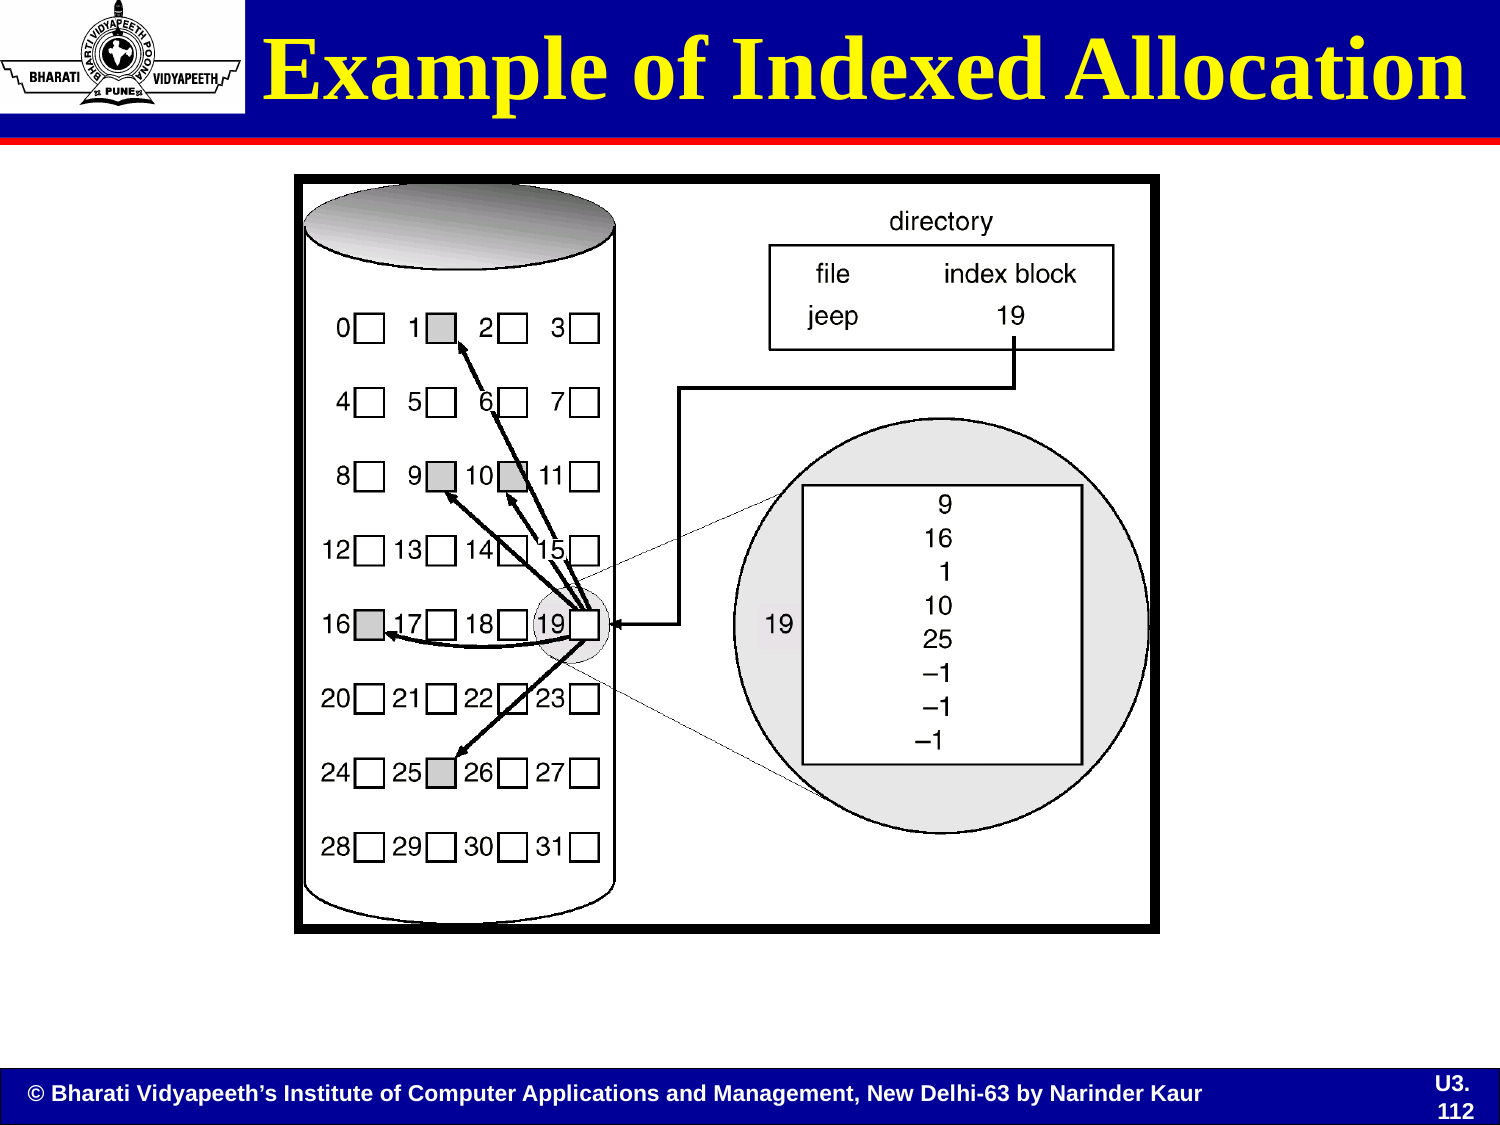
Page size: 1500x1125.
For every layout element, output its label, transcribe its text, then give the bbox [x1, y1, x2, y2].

picture [0, 0, 190, 106]
picture [303, 183, 1151, 925]
title Example of Indexed Allocation [190, 0, 1500, 188]
